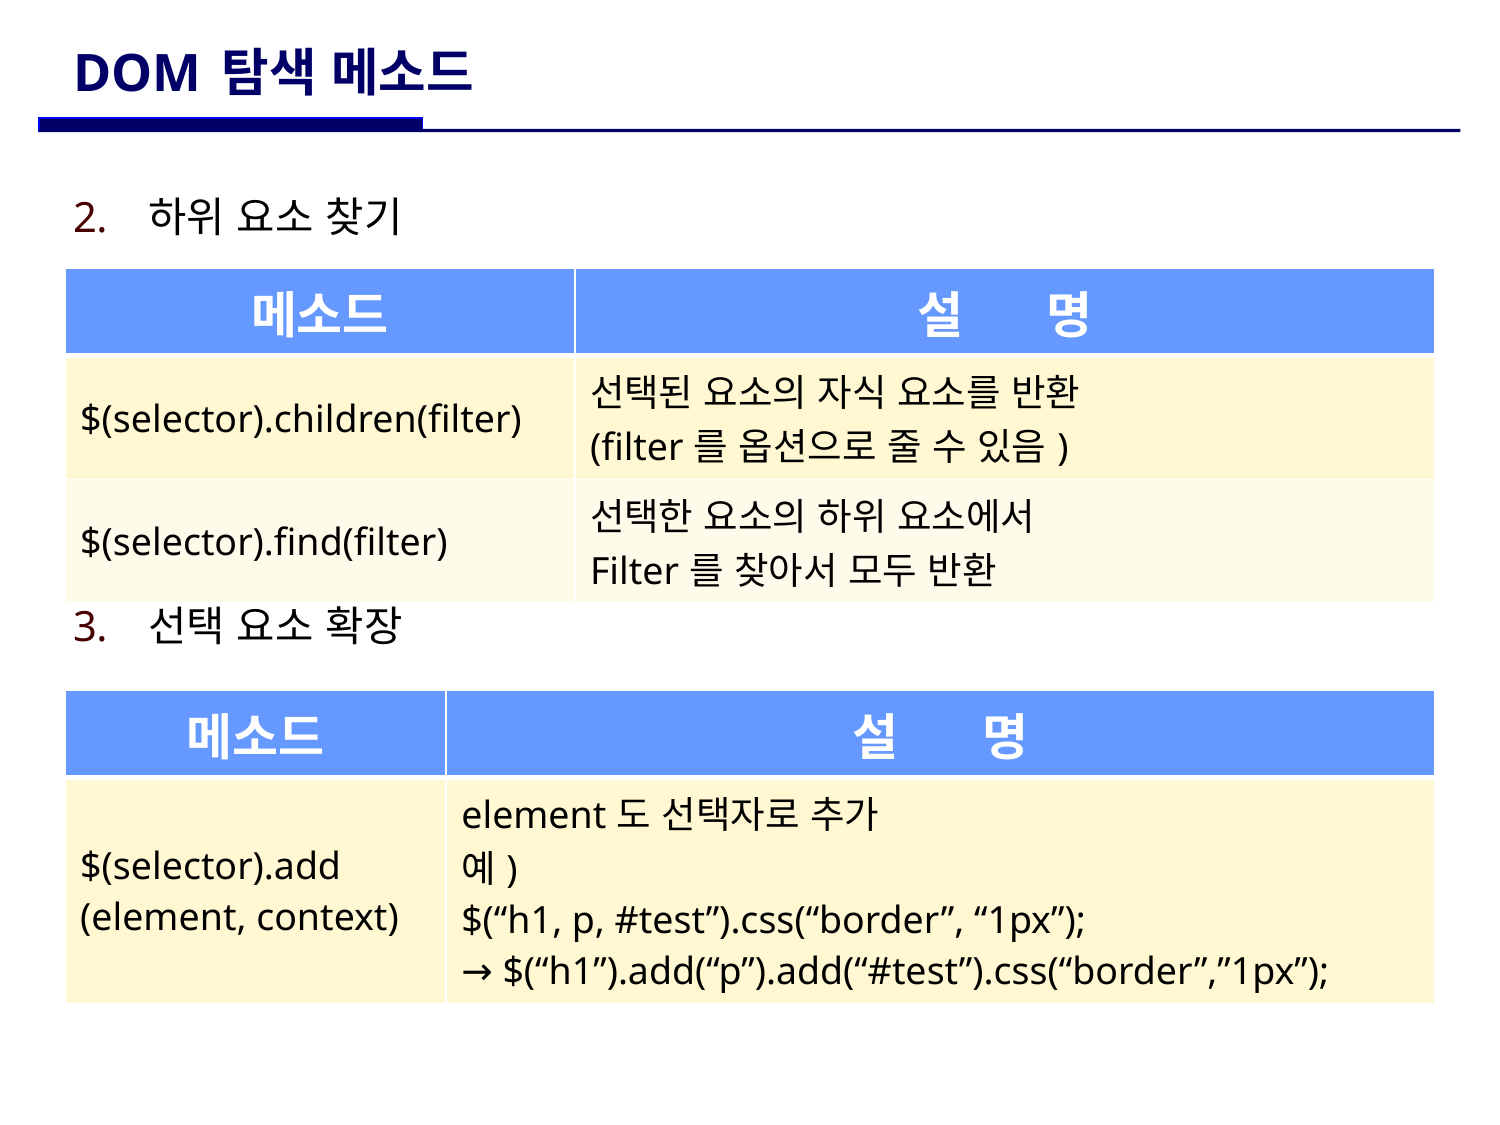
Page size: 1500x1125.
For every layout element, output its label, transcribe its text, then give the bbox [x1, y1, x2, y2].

table_header 메소드 [66, 269, 574, 353]
table_cell $(selector).children(filter) [66, 358, 574, 479]
table_cell 선택한 요소의 하위 요소에서 Filter를 찾아서 모두 반환 [576, 480, 1434, 602]
table_header 메소드 [66, 691, 445, 775]
table_header 설 명 [576, 269, 1434, 353]
table_cell element도 선택자로 추가 예) $(“h1, p, #test”).css(“border”, “1px”); → $(“h1”).add(“p”).add(“#test”).css(“border”,”1px”); [447, 780, 1434, 1003]
table_cell 선택된 요소의 자식 요소를 반환 (filter를 옵션으로 줄 수 있음) [576, 358, 1434, 479]
table_header 설 명 [447, 691, 1434, 775]
table_cell $(selector).add (element, context) [66, 780, 445, 1003]
list 하위 요소 찾기 선택 요소 확장 [58, 183, 1478, 1024]
table_cell $(selector).find(filter) [66, 480, 574, 602]
title DOM 탐색 메소드 [58, 31, 1077, 110]
